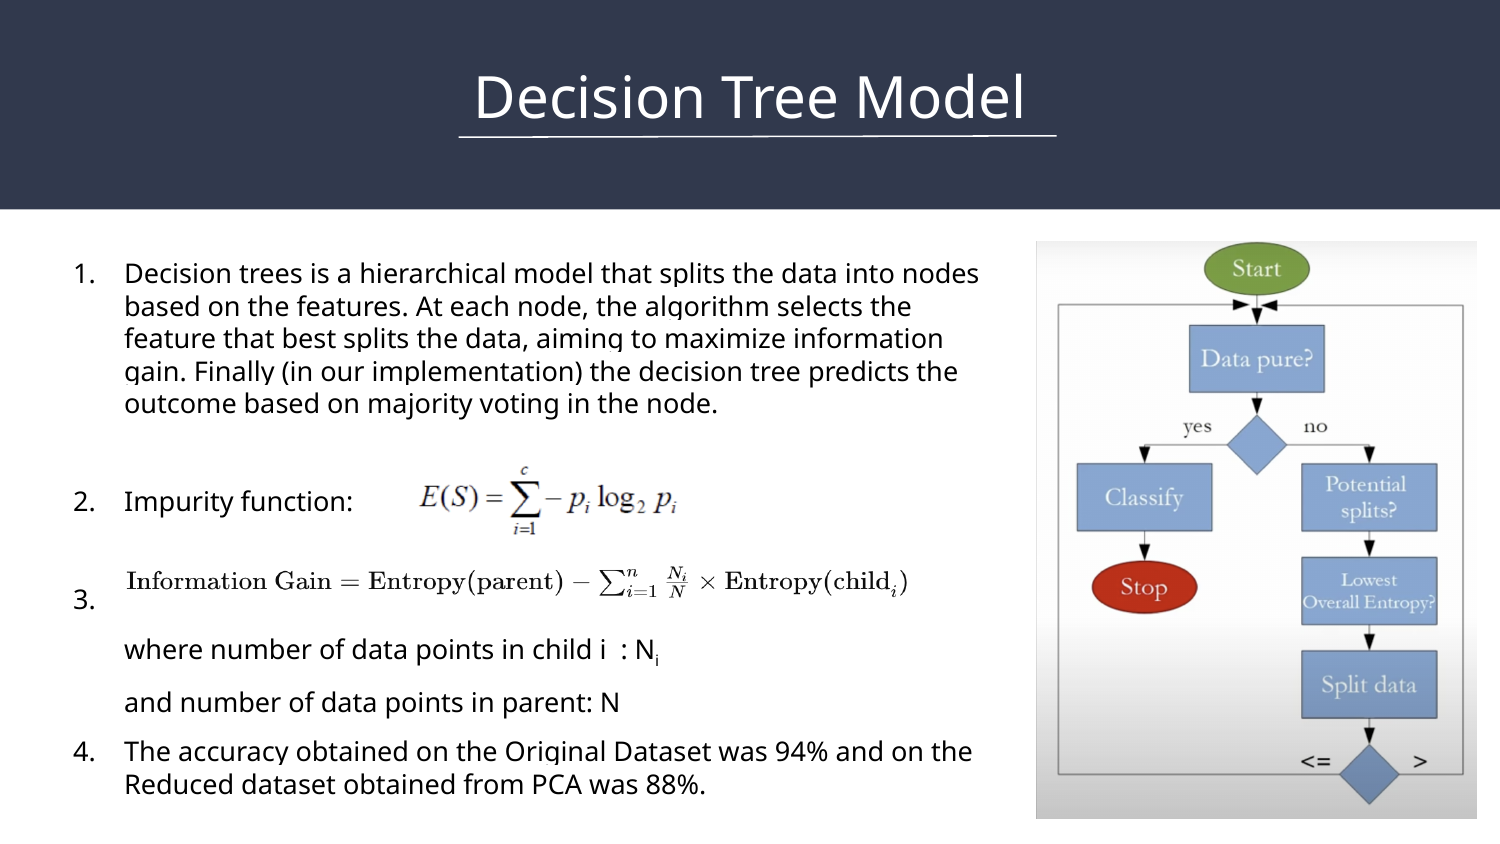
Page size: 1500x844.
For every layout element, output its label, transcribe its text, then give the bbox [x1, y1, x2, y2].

picture [1036, 241, 1477, 819]
title Decision Tree Model [51, 44, 1449, 148]
text_box Decision trees is a hierarchical model that splits the data into nodes based on the features. At each node, the algorithm selects the feature that best splits the data, aiming to maximize information gain. Finally (in our implementation) the decision tree predicts the outcome based on majority voting in the node. Impurity function: where number of data points in child i : Ni and number of data points in parent: N The accuracy obtained on the Original Dataset was 94% and on the Reduced dataset obtained from PCA was 88%. [34, 241, 1010, 844]
picture [115, 459, 929, 625]
